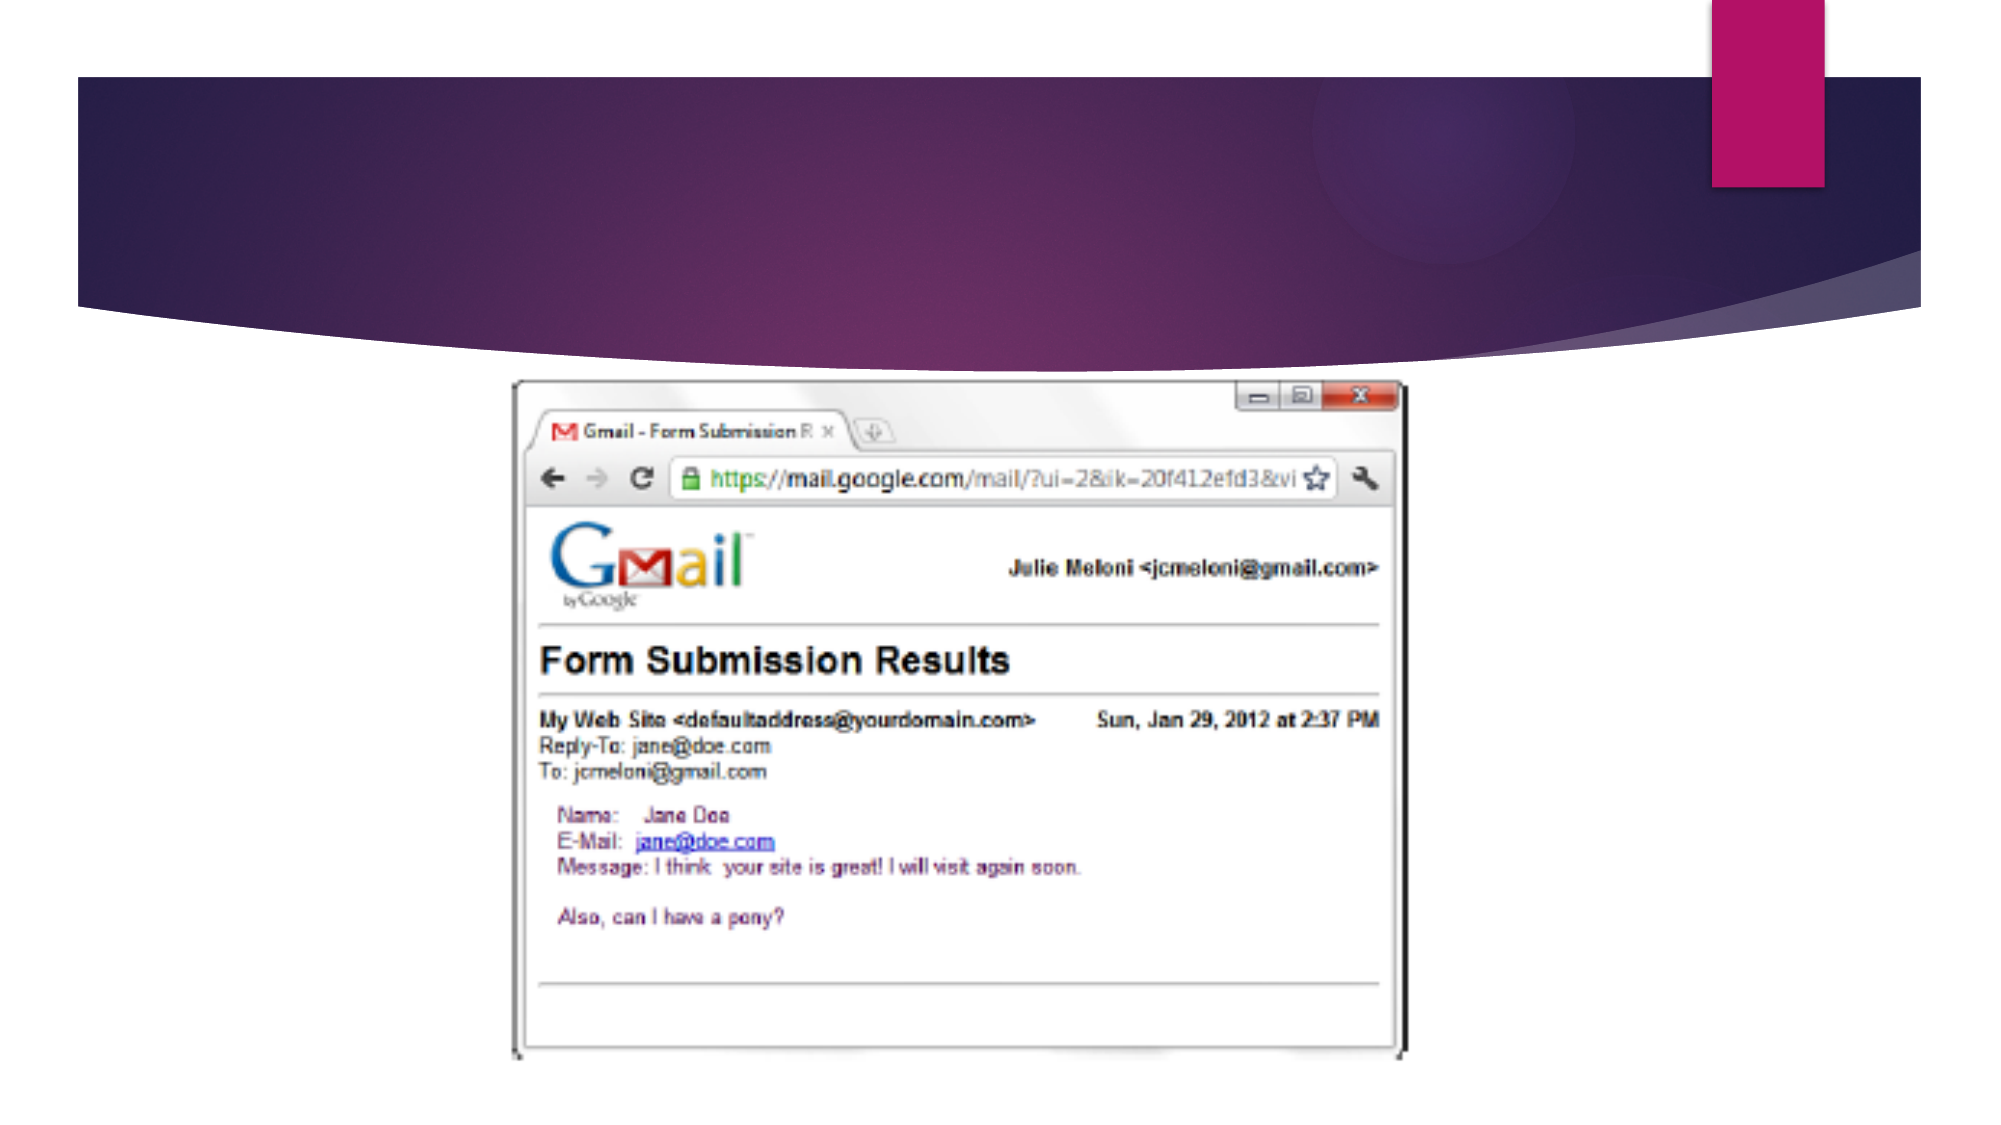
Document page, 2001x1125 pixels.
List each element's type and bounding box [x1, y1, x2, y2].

list [507, 375, 1412, 1064]
